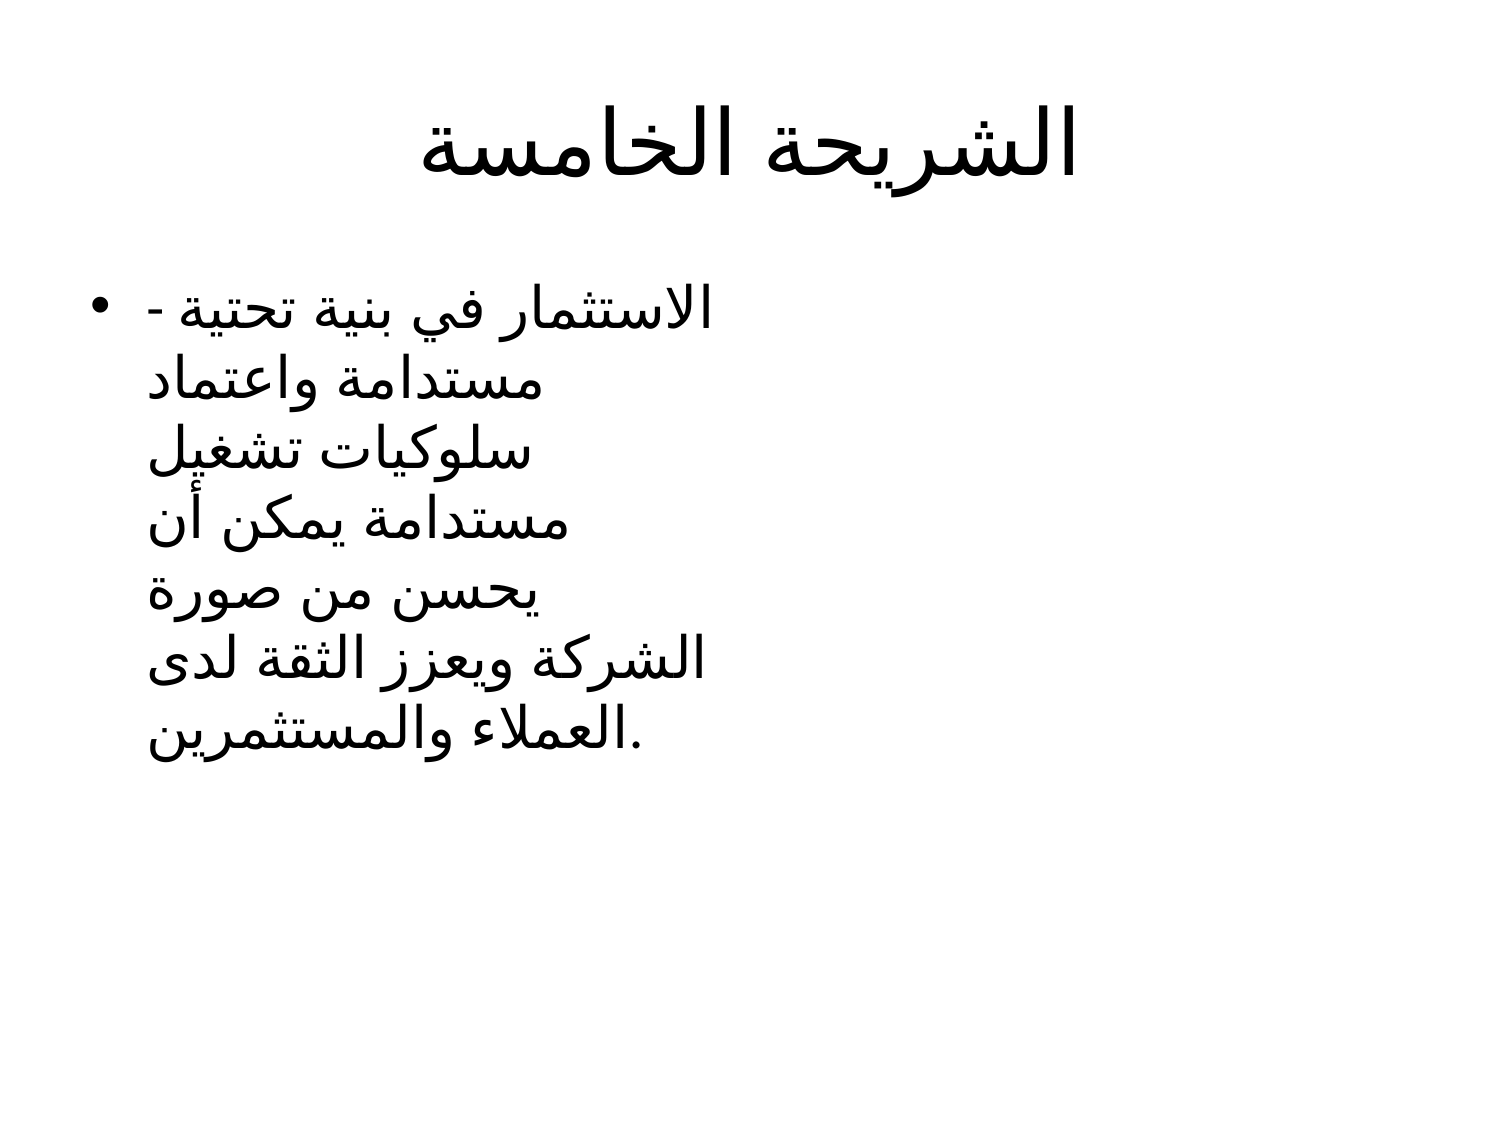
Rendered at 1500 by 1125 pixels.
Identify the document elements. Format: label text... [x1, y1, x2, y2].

list - الاستثمار في بنية تحتية مستدامة واعتماد سلوكيات تشغيل مستدامة يمكن أن يحسن من صورة الشركة ويعزز الثقة لدى العملاء والمستثمرين. [75, 262, 738, 1005]
title الشريحة الخامسة [75, 45, 1425, 233]
